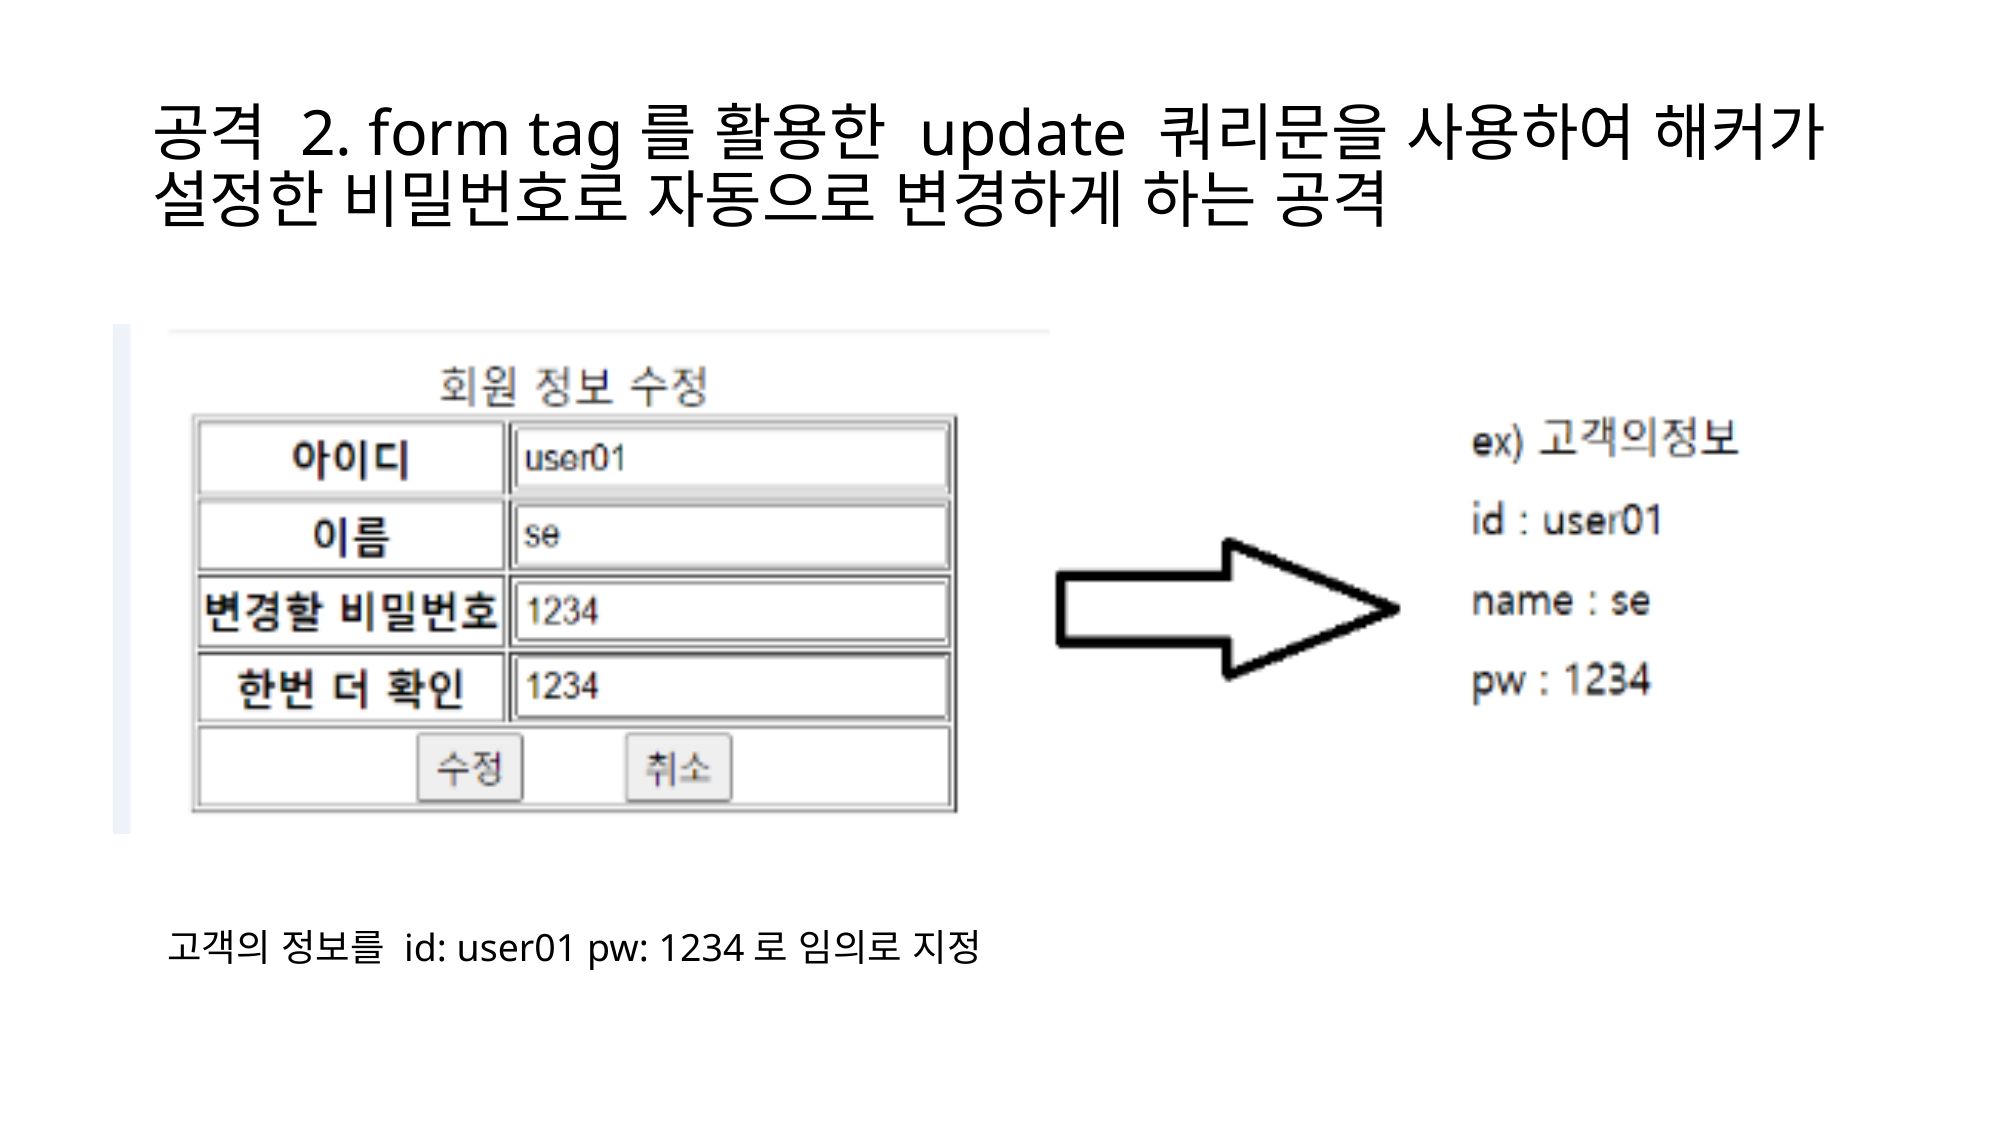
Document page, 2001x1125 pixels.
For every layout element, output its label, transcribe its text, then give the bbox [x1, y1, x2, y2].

text_box 고객의 정보를 id: user01 pw: 1234로 임의로 지정 [152, 916, 997, 976]
picture [113, 324, 1856, 834]
title 공격 2. form tag를 활용한 update 쿼리문을 사용하여 해커가 설정한 비밀번호로 자동으로 변경하게 하는 공격 [137, 59, 1863, 278]
